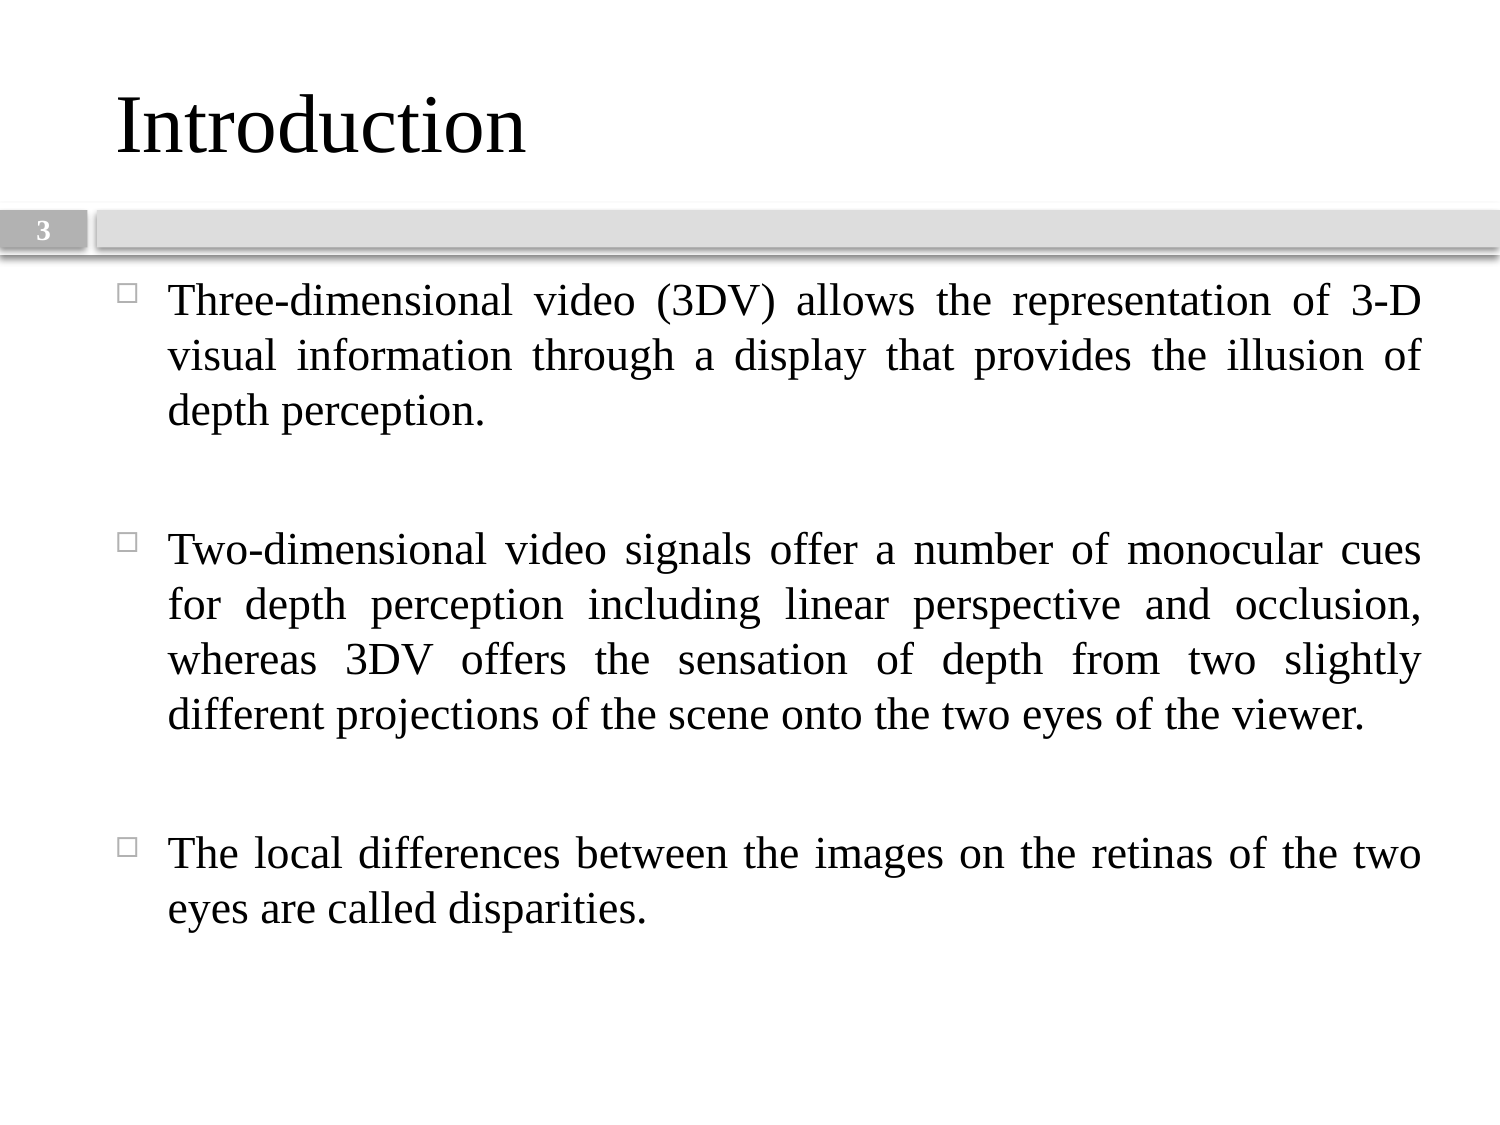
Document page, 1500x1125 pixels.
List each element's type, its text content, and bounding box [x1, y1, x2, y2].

slide_number 3 [0, 208, 88, 249]
title Introduction [100, 37, 1438, 200]
list Three-dimensional video (3DV) allows the representation of 3-D visual information through a display that provides the illusion of depth perception. Two-dimensional video signals offer a number of monocular cues for depth perception including linear perspective and occlusion, whereas 3DV offers the sensation of depth from two slightly different projections of the scene onto the two eyes of the viewer. The local differences between the images on the retinas of the two eyes are called disparities. [100, 262, 1438, 1000]
